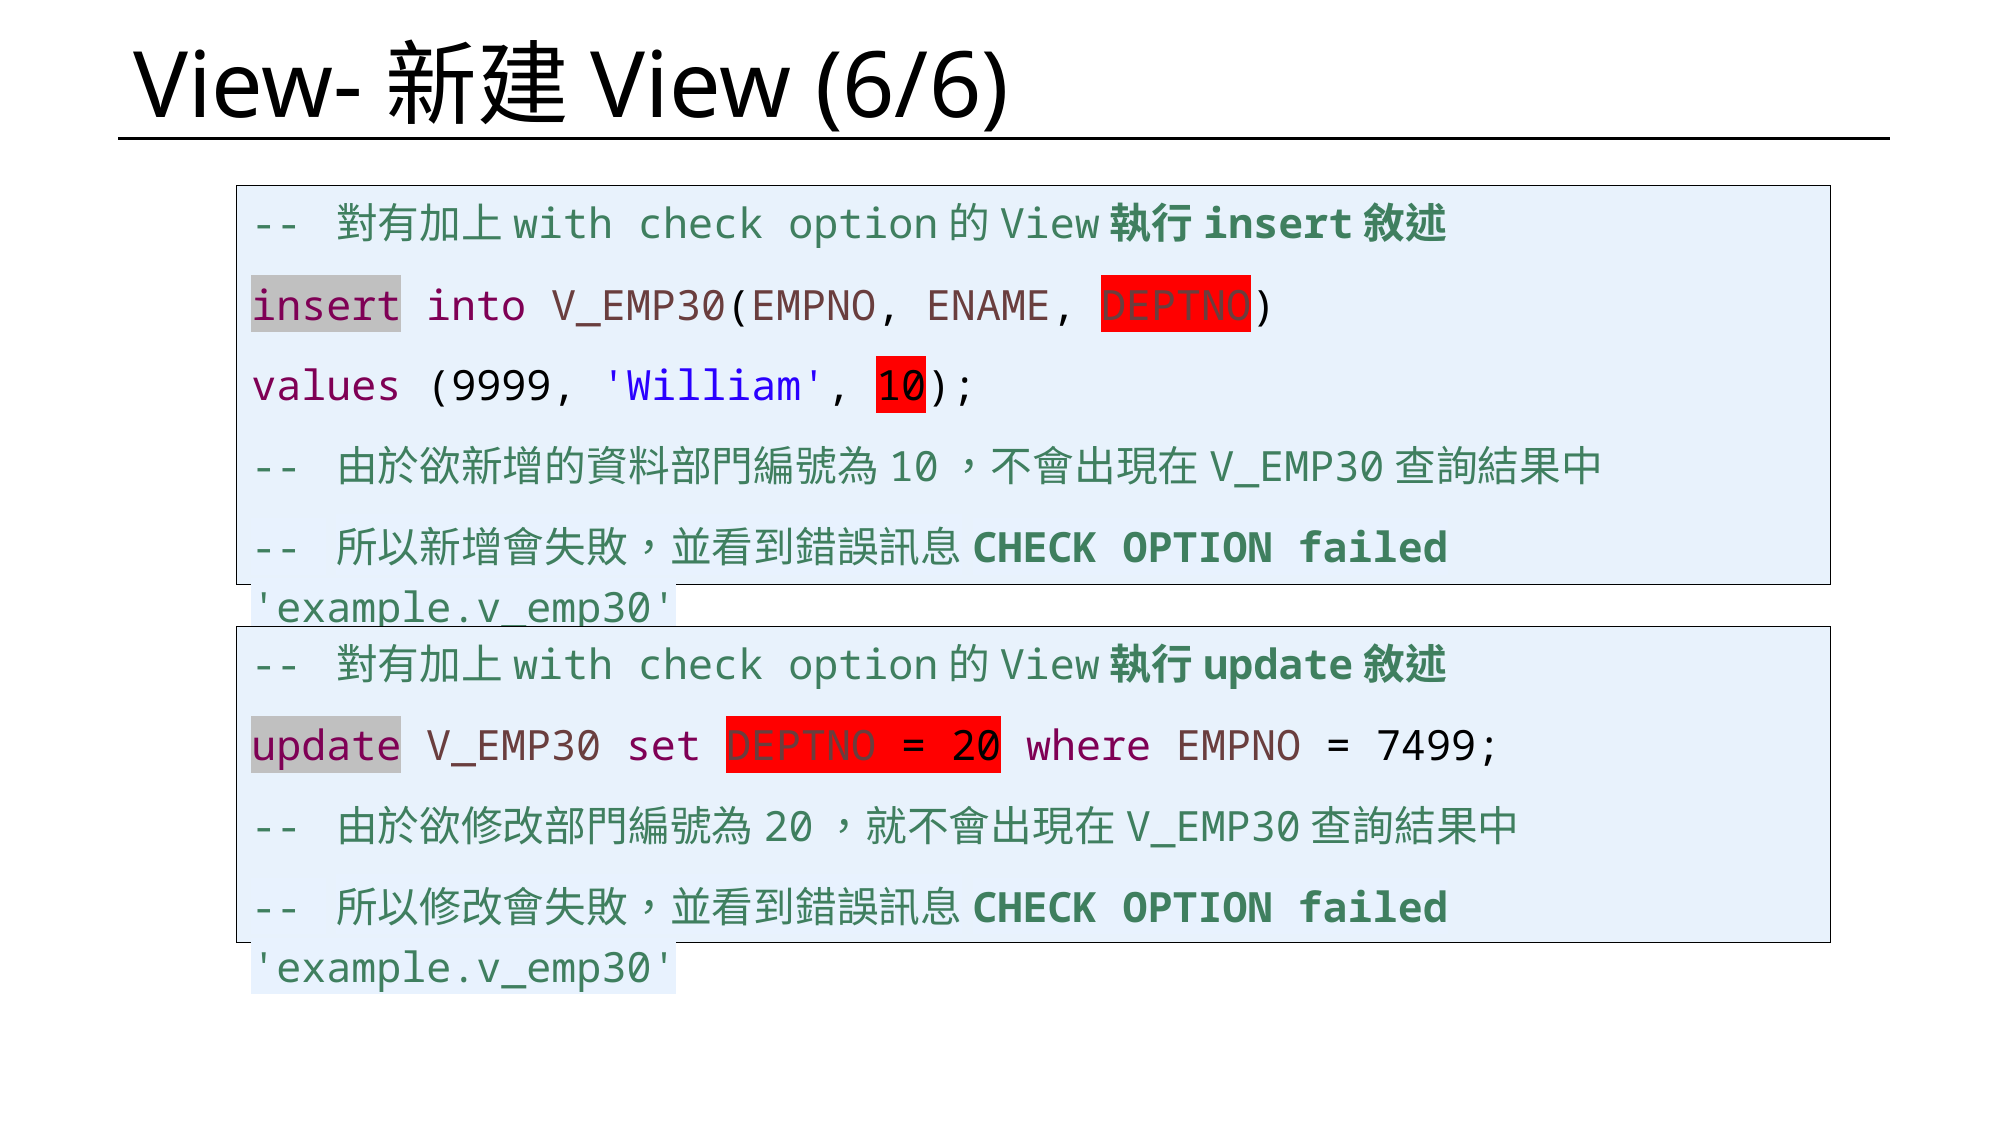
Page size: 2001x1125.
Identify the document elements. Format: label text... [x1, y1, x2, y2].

text_box -- 對有加上with check option的View執行update敘述 update V_EMP30 set DEPTNO = 20 where EMPNO = 7499; -- 由於欲修改部門編號為20，就不會出現在V_EMP30查詢結果中 -- 所以修改會失敗，並看到錯誤訊息CHECK OPTION failed 'example.v_emp30' [236, 626, 1831, 943]
text_box -- 對有加上with check option的View執行insert敘述 insert into V_EMP30(EMPNO, ENAME, DEPTNO) values (9999, 'William', 10); -- 由於欲新增的資料部門編號為10，不會出現在V_EMP30查詢結果中 -- 所以新增會失敗，並看到錯誤訊息CHECK OPTION failed 'example.v_emp30' [236, 185, 1831, 585]
title View-新建View (6/6) [118, 2, 1890, 151]
